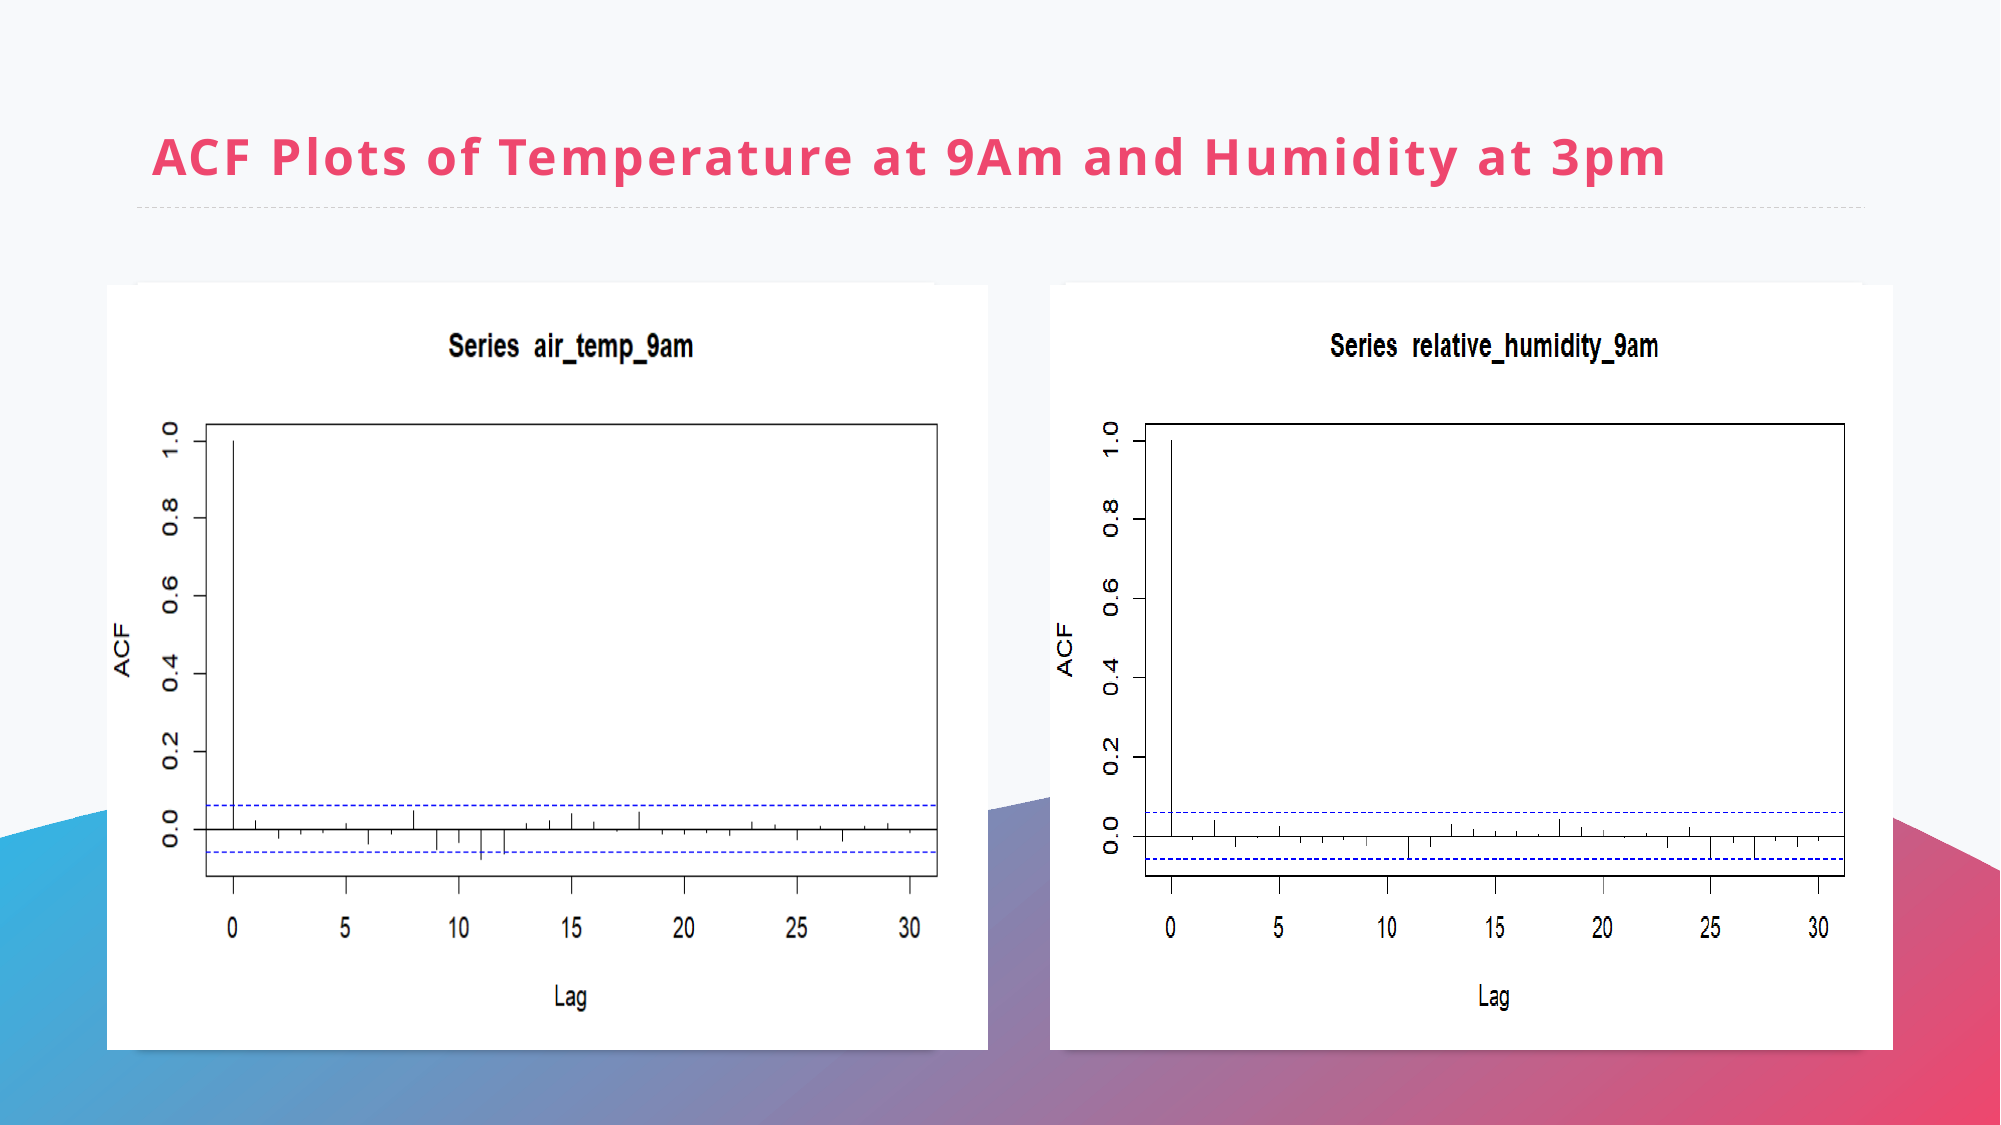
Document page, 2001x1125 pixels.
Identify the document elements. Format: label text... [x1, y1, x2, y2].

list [107, 285, 988, 1050]
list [1049, 285, 1893, 1050]
title ACF Plots of Temperature at 9Am and Humidity at 3pm [137, 111, 1863, 208]
